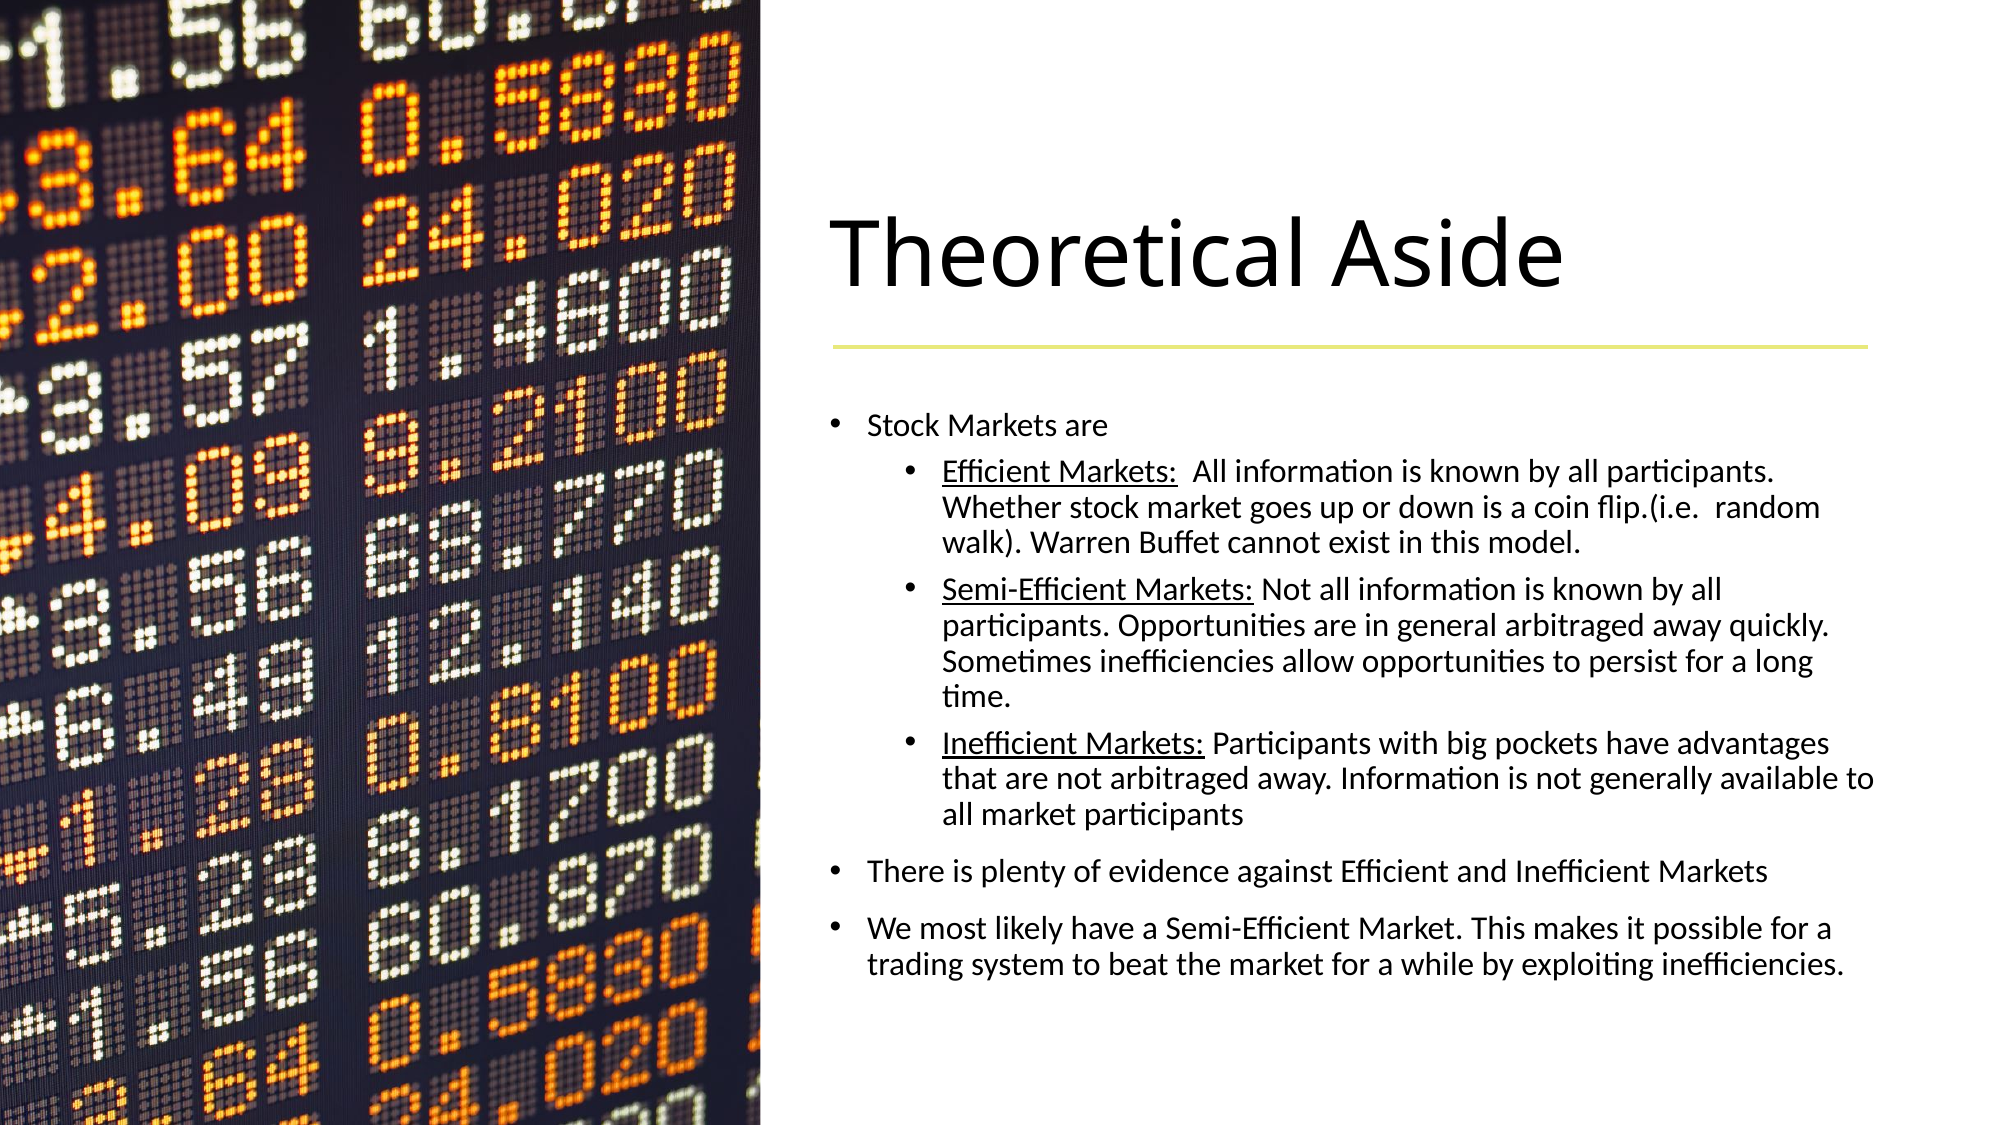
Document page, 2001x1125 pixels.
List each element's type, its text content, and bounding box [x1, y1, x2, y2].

picture [0, 0, 761, 1125]
list Stock Markets are Efficient Markets: All information is known by all participants. Whether stock market goes up or down is a coin flip.(i.e. random walk). Warren Buffet cannot exist in this model. Semi-Efficient Markets: Not all information is known by all participants. Opportunities are in general arbitraged away quickly. Sometimes inefficiencies allow opportunities to persist for a long time. Inefficient Markets: Participants with big pockets have advantages that are not arbitraged away. Information is not generally available to all market participants There is plenty of evidence against Efficient and Inefficient Markets We most likely have a Semi-Efficient Market. This makes it possible for a trading system to beat the market for a while by exploiting inefficiencies. [814, 399, 1895, 1021]
title Theoretical Aside [814, 103, 1895, 315]
